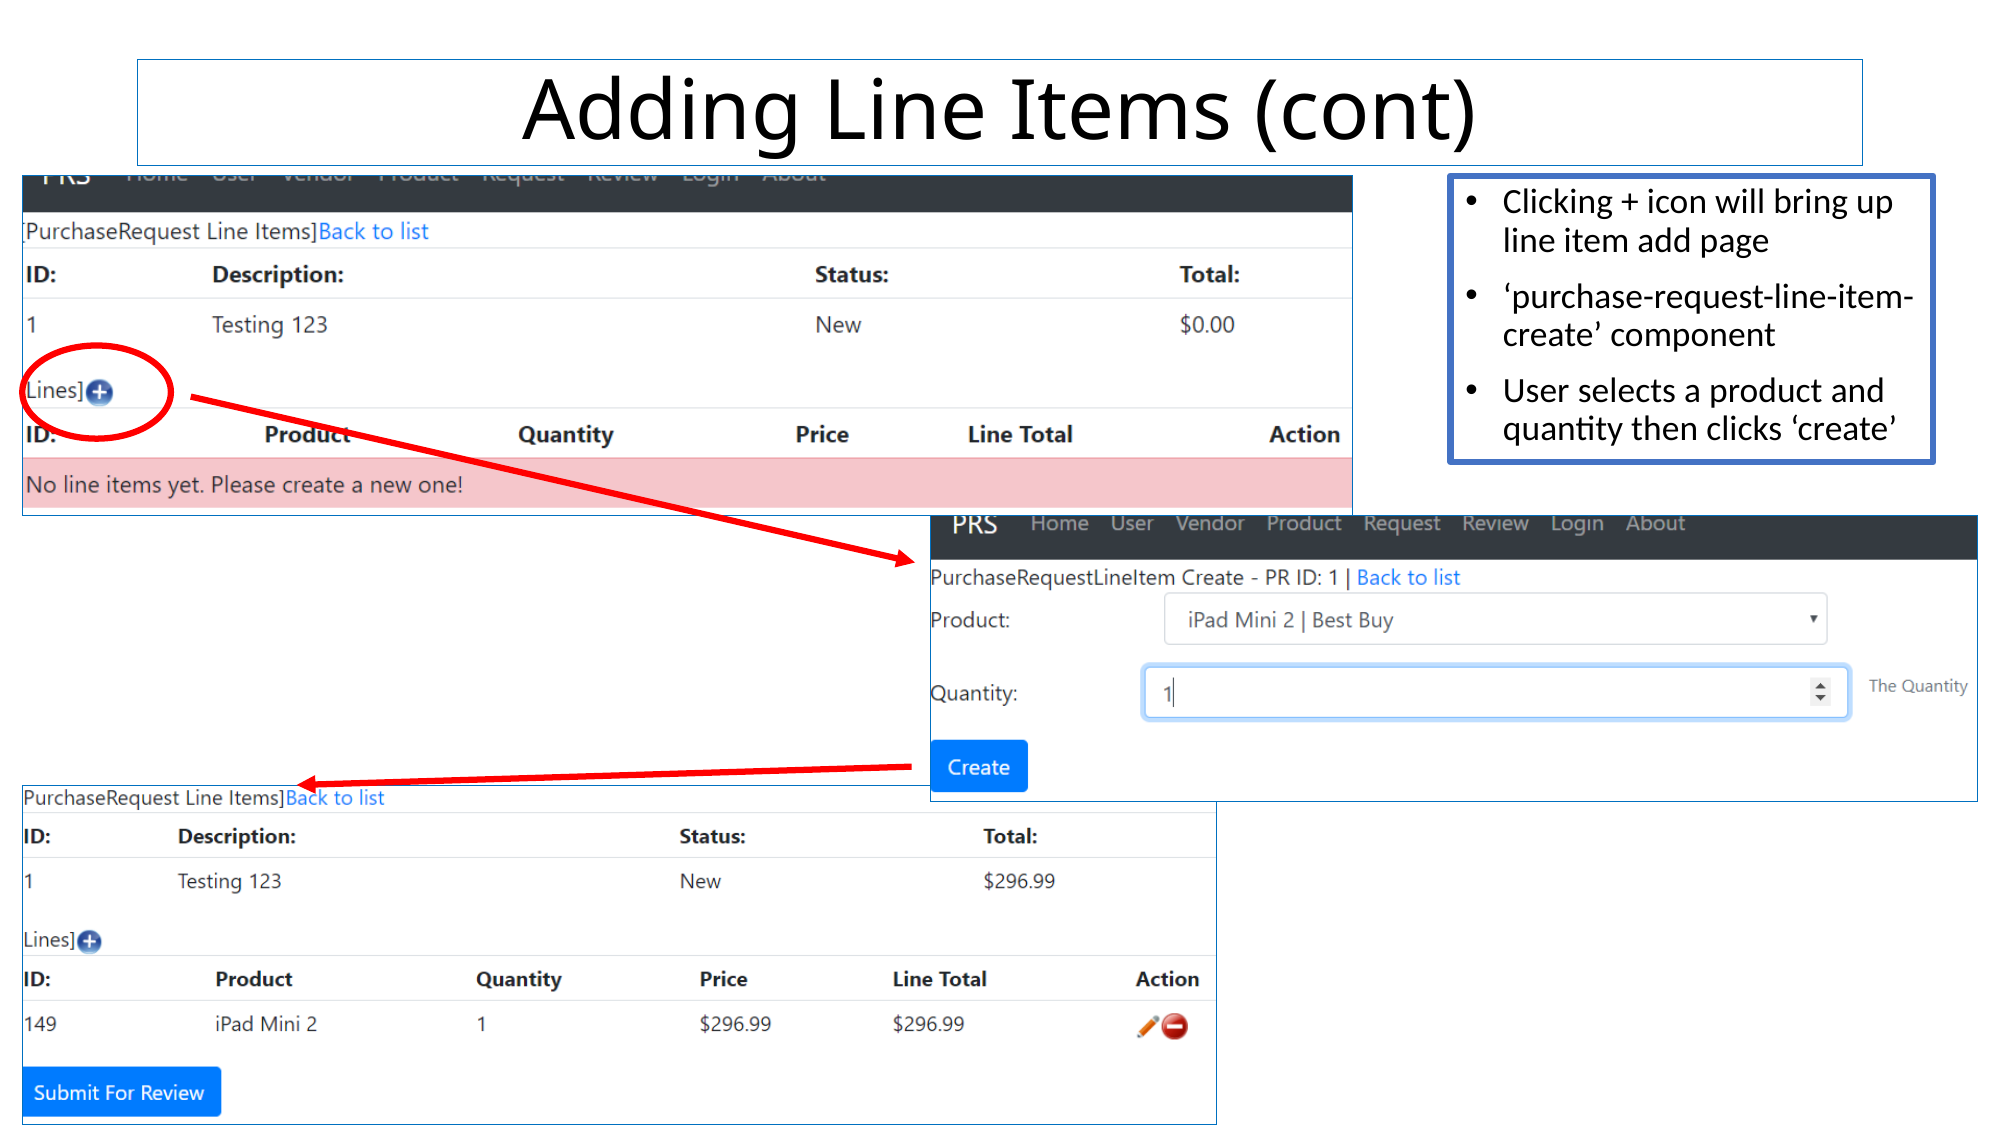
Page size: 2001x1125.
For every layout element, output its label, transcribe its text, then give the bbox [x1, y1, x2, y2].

title Adding Line Items (cont) [137, 59, 1863, 166]
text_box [296, 766, 912, 785]
picture [22, 175, 1978, 1125]
list Clicking + icon will bring up line item add page ‘purchase-request-line-item-create’ component User selects a product and quantity then clicks ‘create’ [1450, 175, 1934, 463]
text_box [190, 396, 915, 563]
